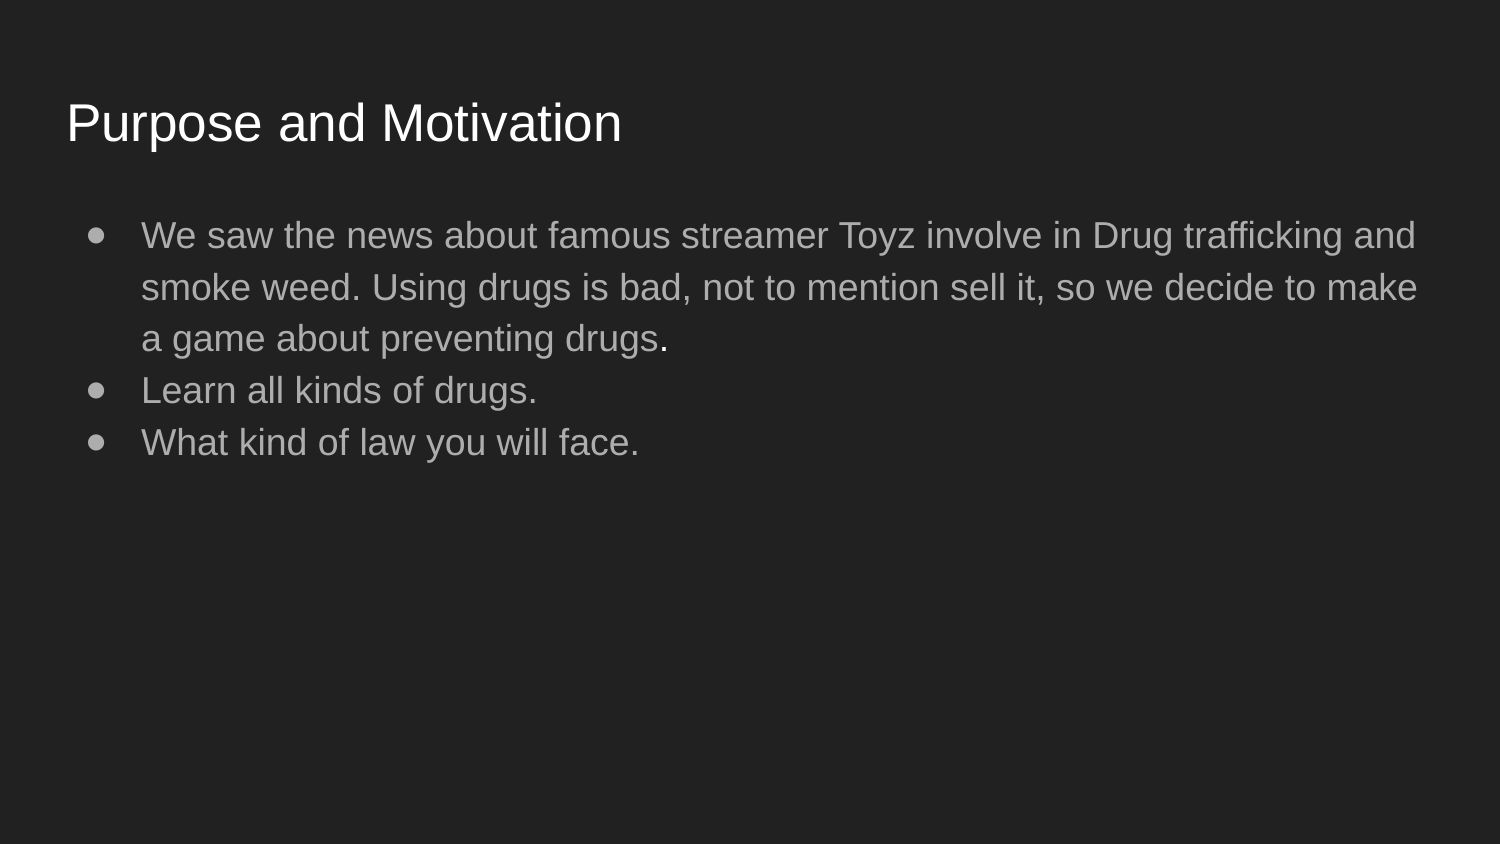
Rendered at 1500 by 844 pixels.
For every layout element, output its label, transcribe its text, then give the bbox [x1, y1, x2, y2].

list We saw the news about famous streamer Toyz involve in Drug trafficking and smoke weed. Using drugs is bad, not to mention sell it, so we decide to make a game about preventing drugs. Learn all kinds of drugs. What kind of law you will face. [51, 189, 1449, 750]
title Purpose and Motivation [51, 72, 1449, 167]
